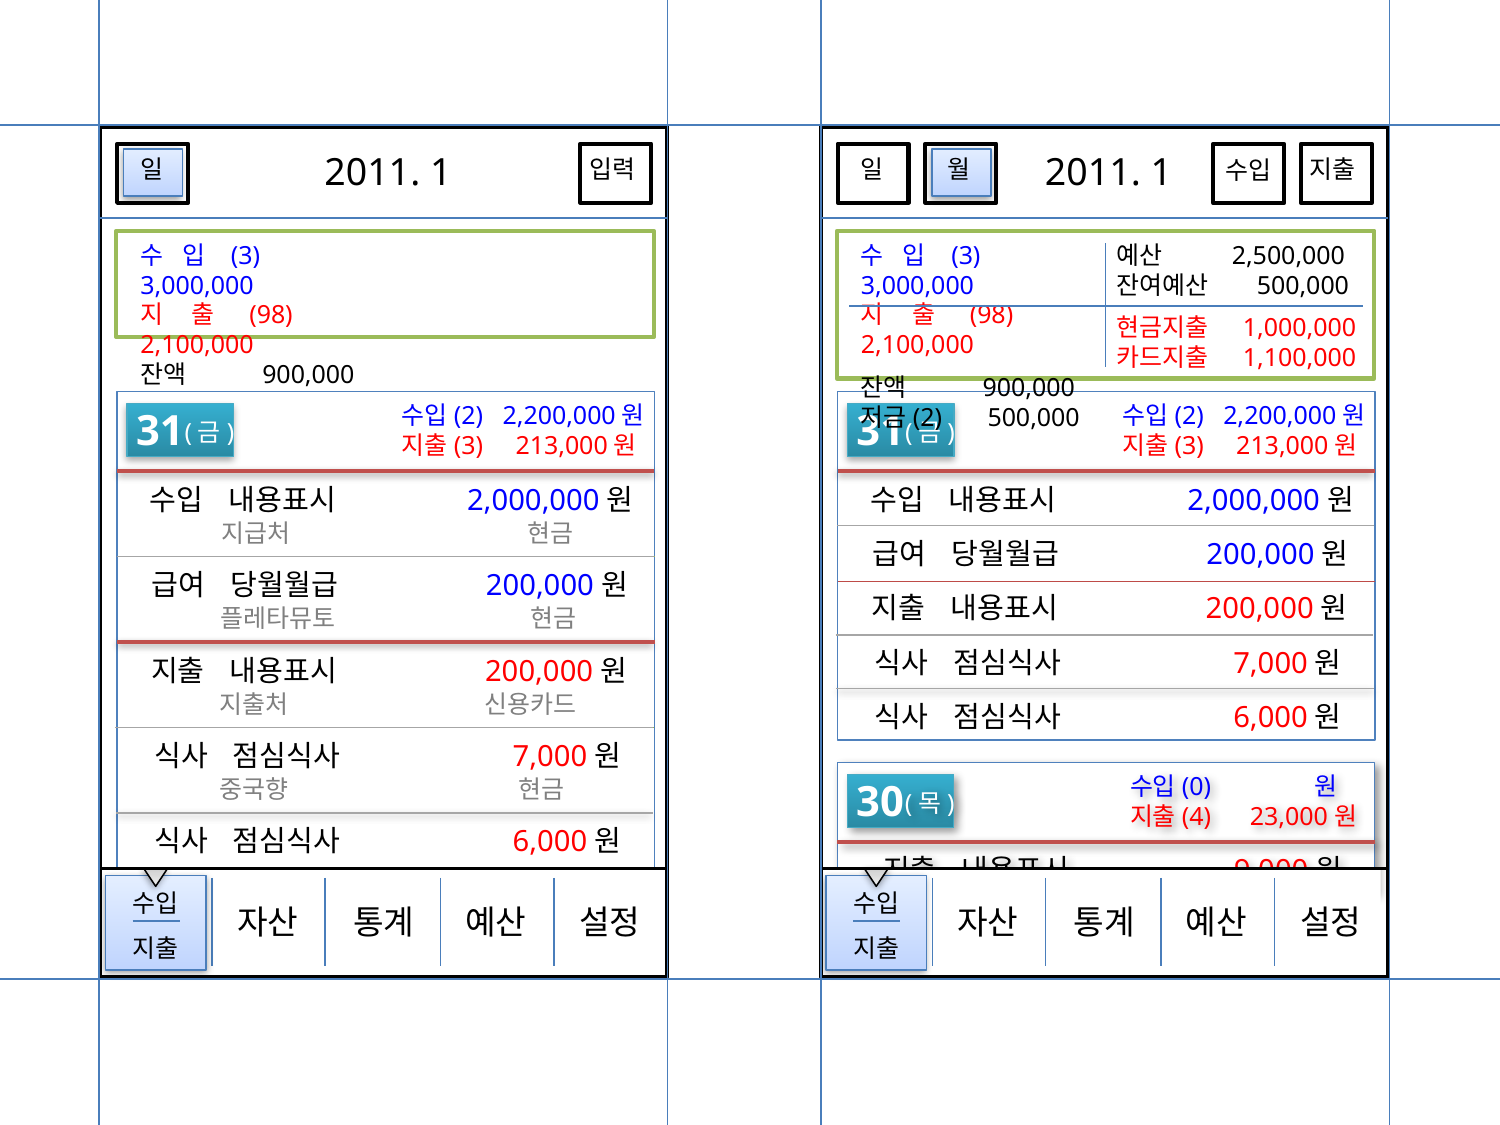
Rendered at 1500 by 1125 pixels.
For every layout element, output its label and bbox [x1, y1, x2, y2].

text_box [0, 0, 1500, 1125]
